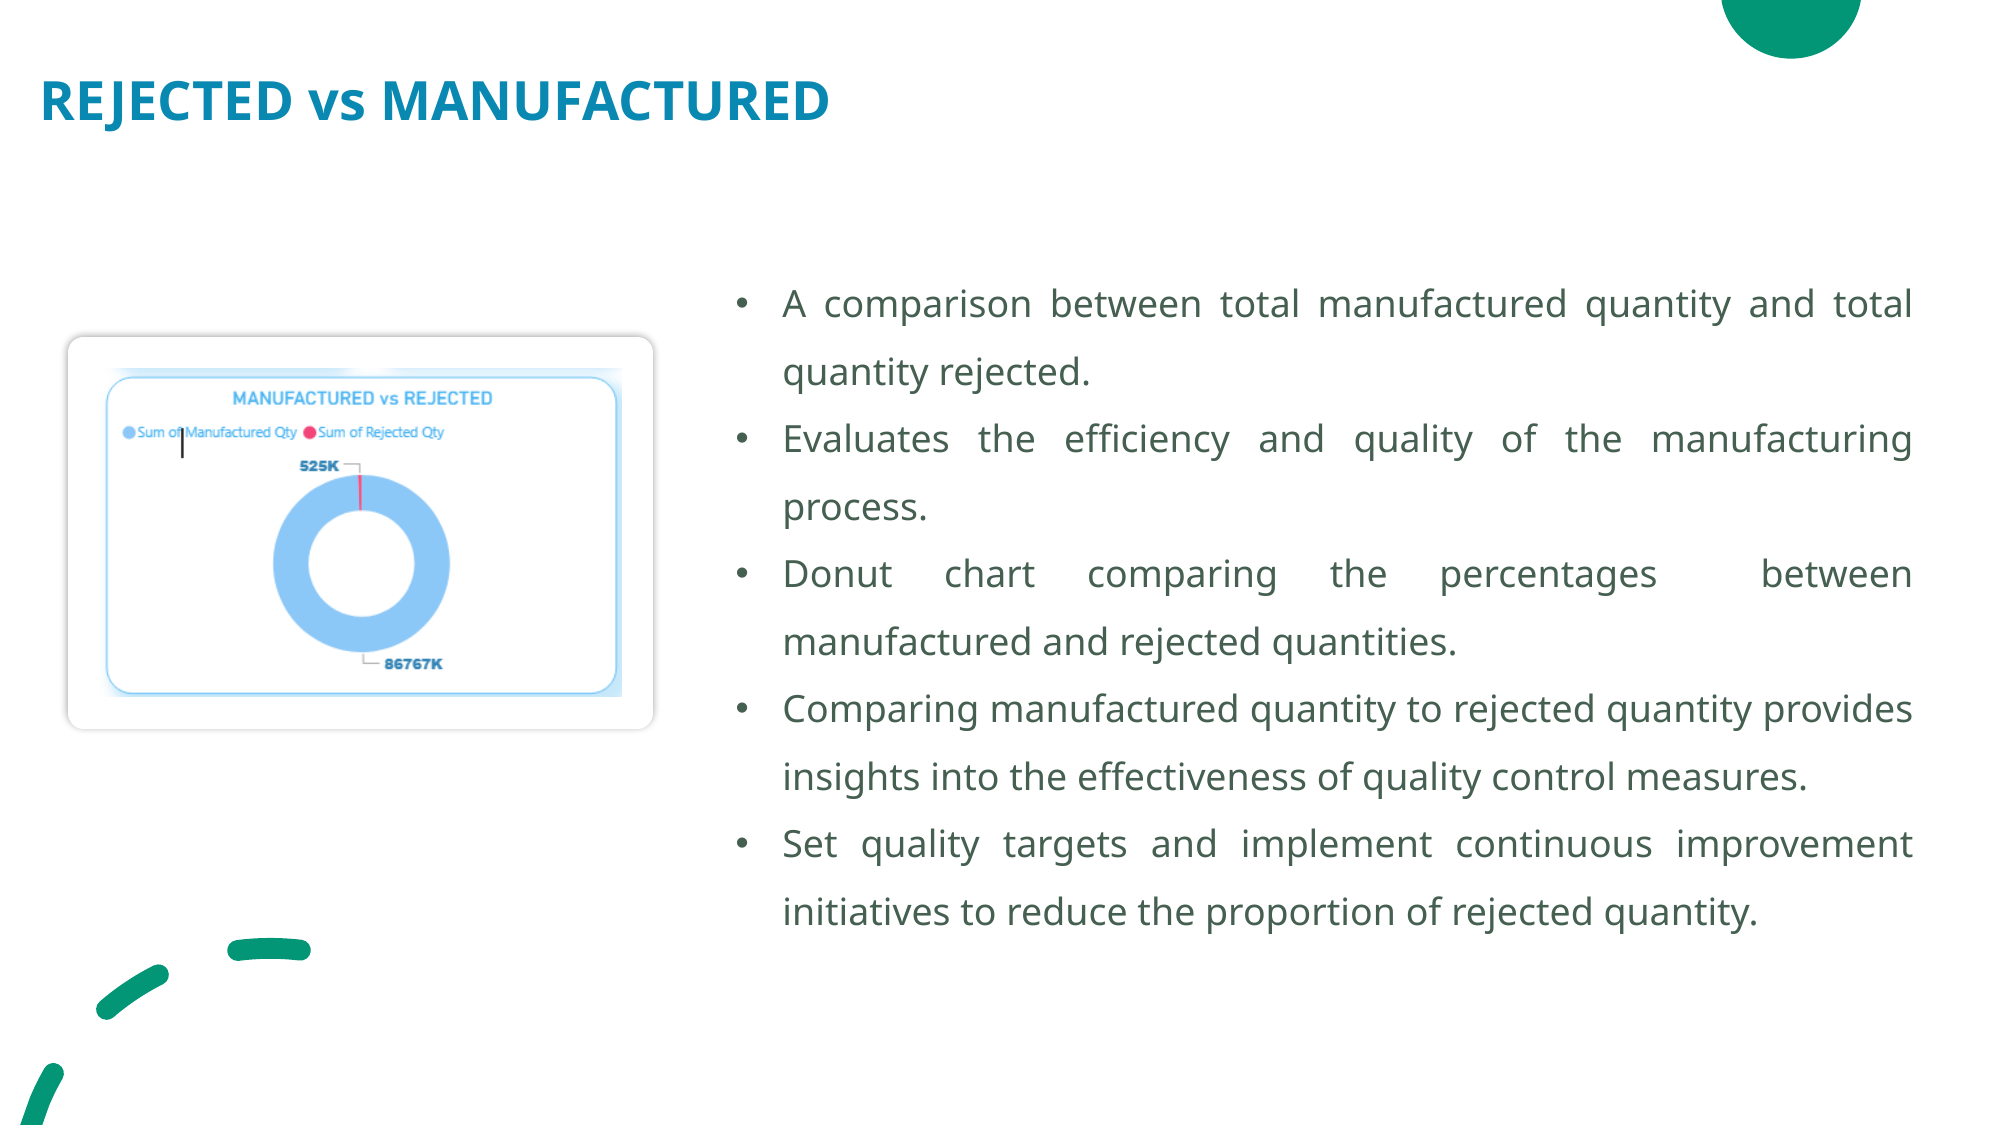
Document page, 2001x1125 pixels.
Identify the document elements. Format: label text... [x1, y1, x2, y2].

picture [98, 367, 622, 698]
text_box REJECTED vs MANUFACTURED [11, 26, 1776, 139]
text_box A comparison between total manufactured quantity and total quantity rejected. Evaluates the efficiency and quality of the manufacturing process. Donut chart comparing the percentages between manufactured and rejected quantities. Comparing manufactured quantity to rejected quantity provides insights into the effectiveness of quality control measures. Set quality targets and implement continuous improvement initiatives to reduce the proportion of rejected quantity. [720, 250, 1929, 1053]
